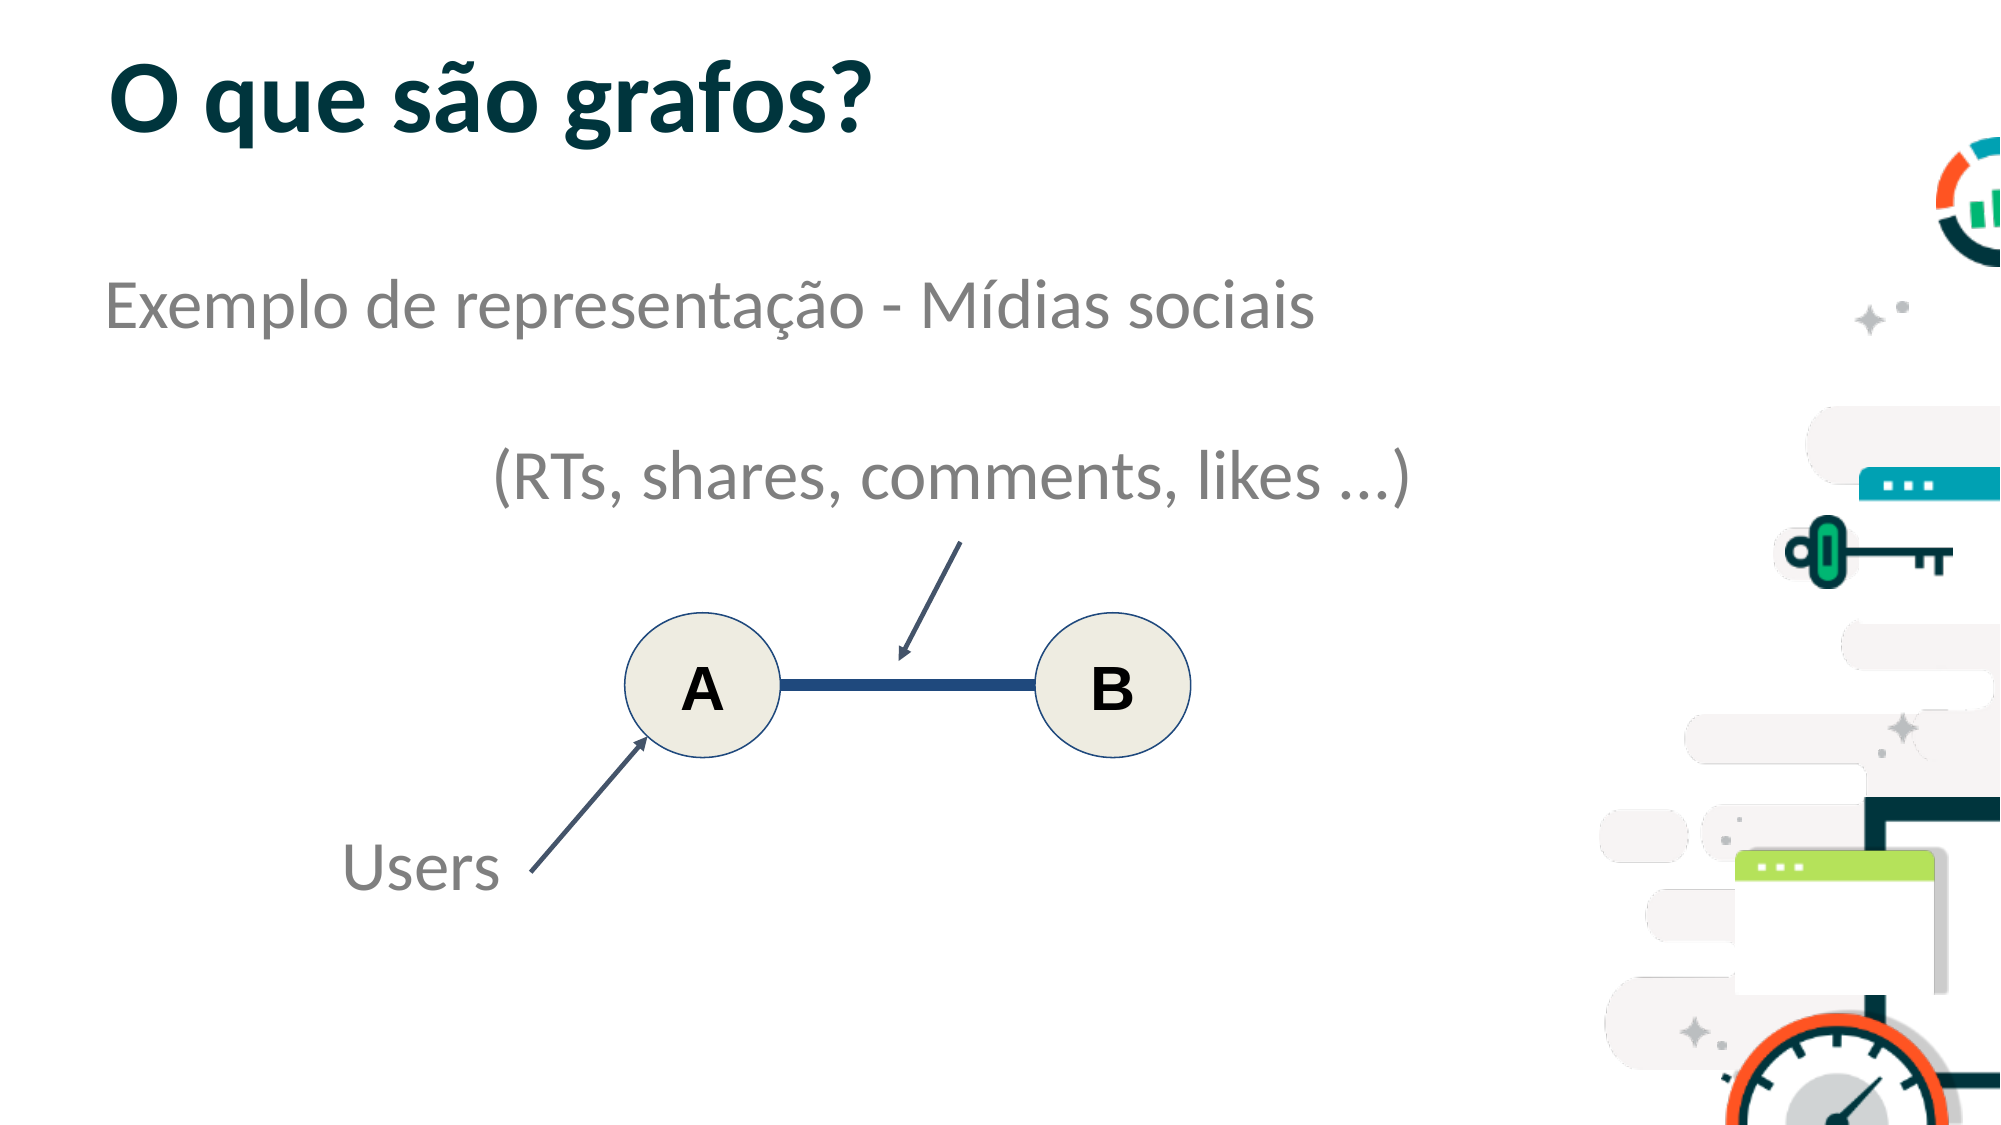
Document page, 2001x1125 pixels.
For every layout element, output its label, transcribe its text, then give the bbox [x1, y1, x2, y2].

subtitle Users [326, 811, 531, 933]
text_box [898, 541, 961, 662]
picture [1599, 406, 2000, 1125]
picture [1896, 301, 1909, 313]
subtitle (RTs, shares, comments, likes ...) [476, 420, 1445, 542]
picture [1936, 137, 2000, 267]
title O que são grafos? [94, 0, 1892, 199]
text_box B [1035, 612, 1191, 758]
subtitle Exemplo de representação - Mídias sociais [89, 249, 1590, 372]
text_box A [624, 612, 781, 758]
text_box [530, 736, 648, 873]
picture [1854, 304, 1886, 336]
